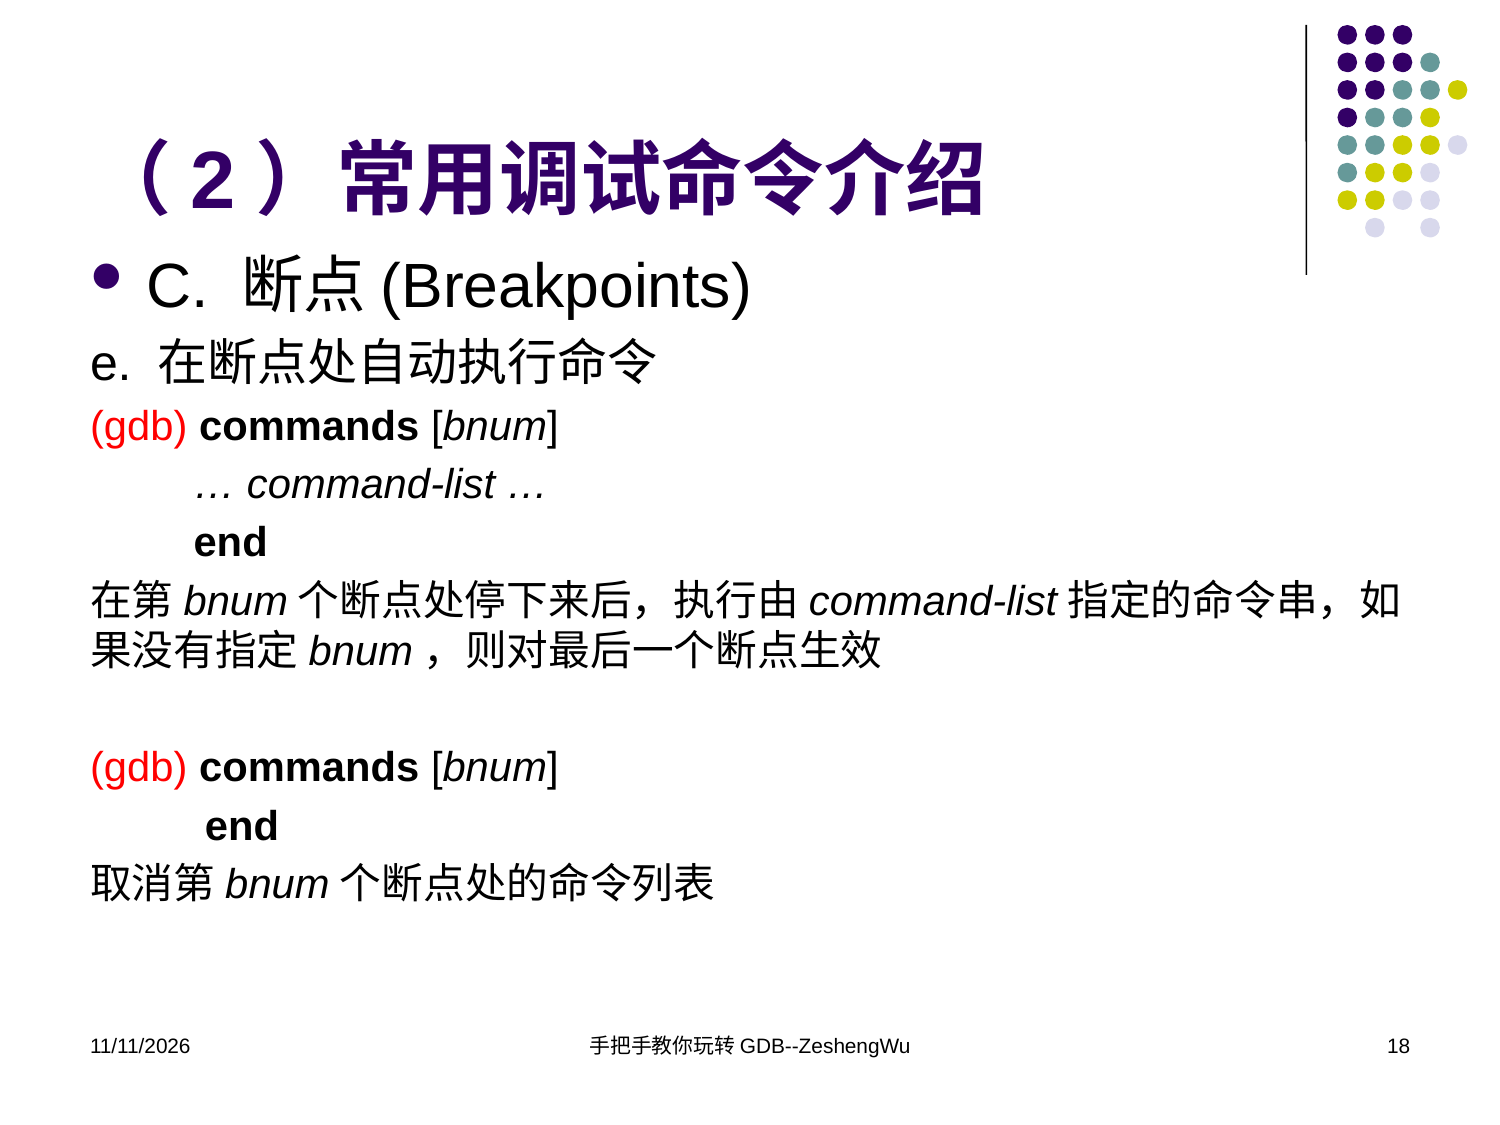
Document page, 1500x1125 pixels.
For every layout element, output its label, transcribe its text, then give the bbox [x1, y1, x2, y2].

footer 手把手教你玩转GDB--ZeshengWu [512, 1025, 988, 1100]
list C. 断点(Breakpoints) e. 在断点处自动执行命令 (gdb) commands [bnum] … command-list … end 在第bnum个断点处停下来后，执行由command-list指定的命令串，如果没有指定bnum，则对最后一个断点生效 (gdb) commands [bnum] end 取消第bnum个断点处的命令列表 [75, 237, 1425, 1006]
slide_number 18 [1074, 1025, 1425, 1100]
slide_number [75, 1025, 425, 1100]
title （2）常用调试命令介绍 [75, 20, 1313, 233]
